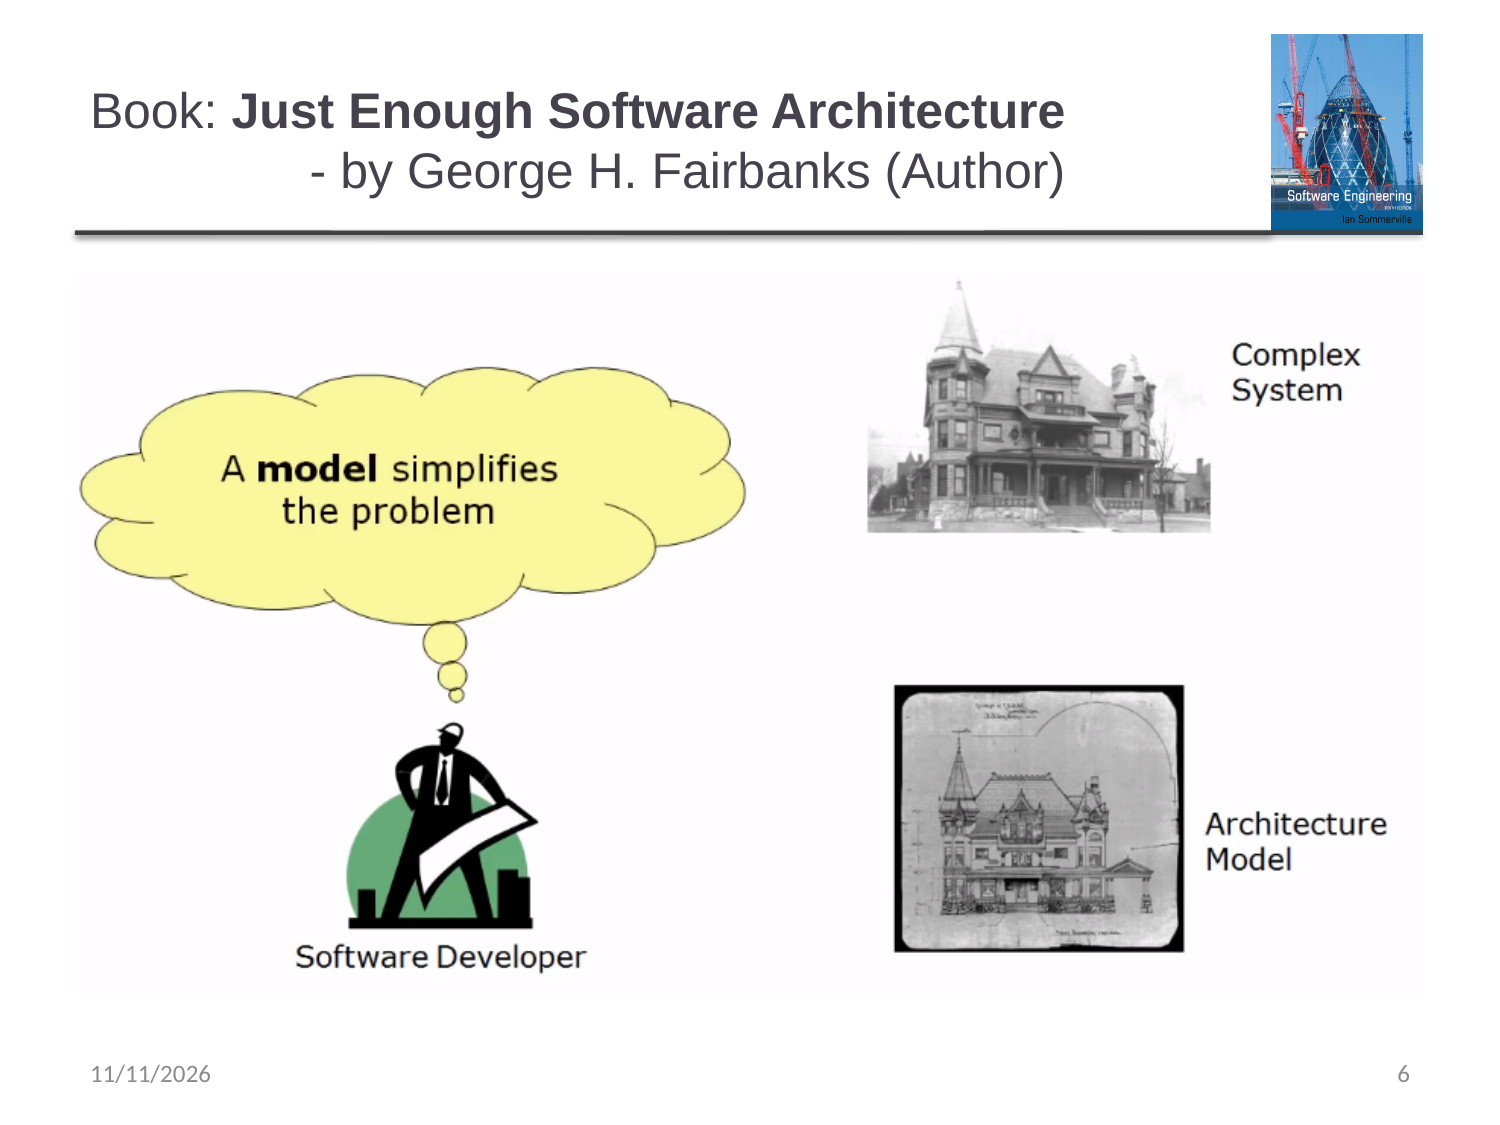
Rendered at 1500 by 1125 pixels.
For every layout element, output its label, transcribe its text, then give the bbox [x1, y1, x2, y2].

slide_number 6 [1074, 1042, 1425, 1103]
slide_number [75, 1042, 425, 1103]
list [74, 273, 1426, 994]
title Book: Just Enough Software Architecture - by George H. Fairbanks (Author) [74, 44, 1272, 233]
picture [1271, 34, 1423, 230]
